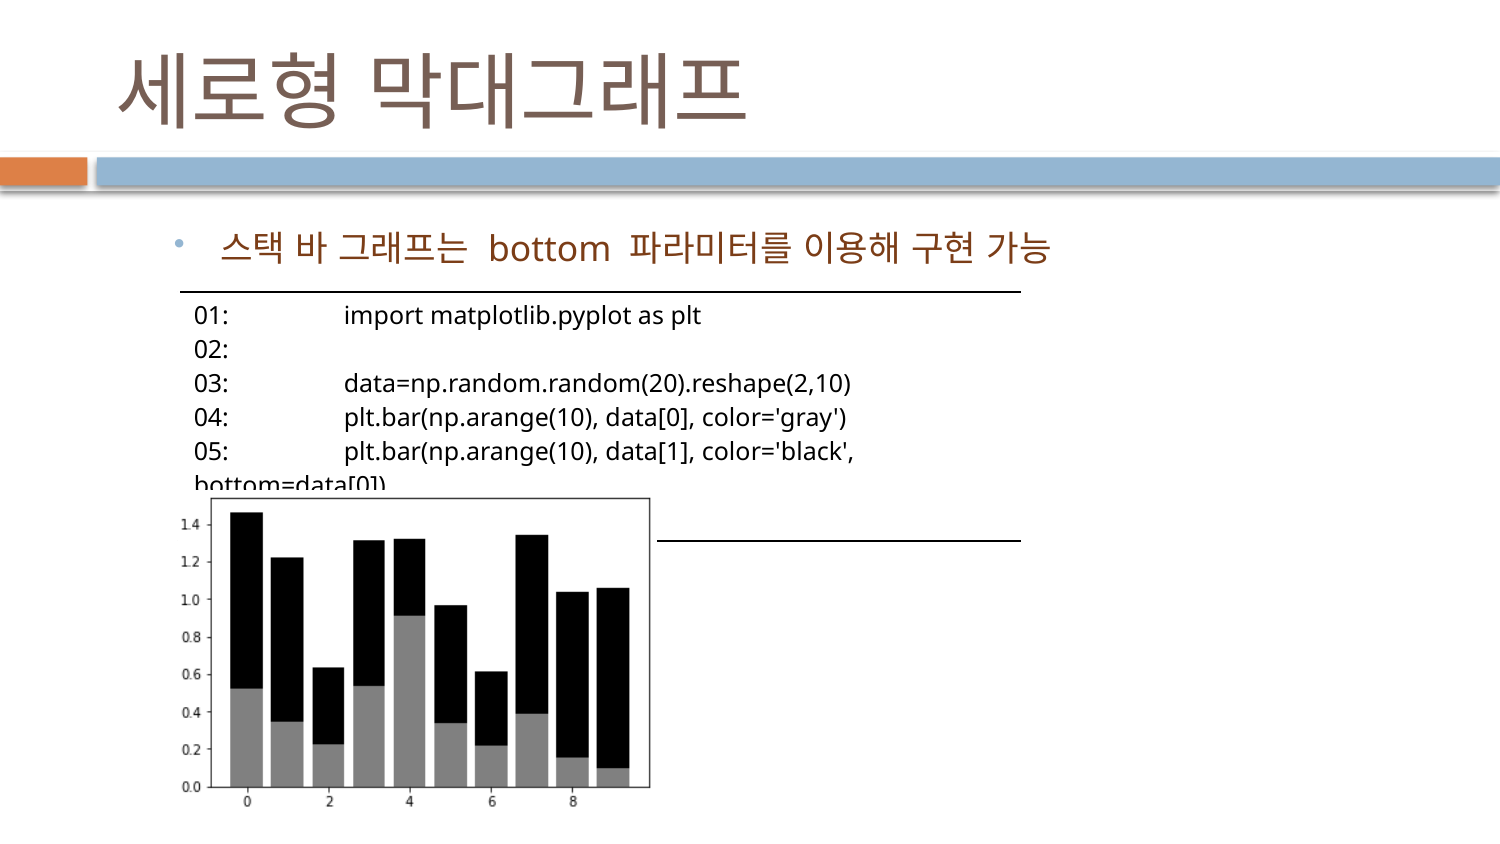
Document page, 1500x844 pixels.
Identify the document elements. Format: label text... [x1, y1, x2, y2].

title 세로형 막대그래프 [100, 28, 1438, 150]
list 스택 바 그래프는 bottom 파라미터를 이용해 구현 가능 [100, 196, 1447, 750]
table_header 01: import matplotlib.pyplot as plt 02: 03: data=np.random.random(20).reshape(2,10) 04: plt.bar(np.arange(10), data[0], color='gray') 05: plt.bar(np.arange(10), data[1], color='black', bottom=data[0]) 06: plt.show() [180, 293, 1021, 540]
picture [178, 490, 657, 816]
